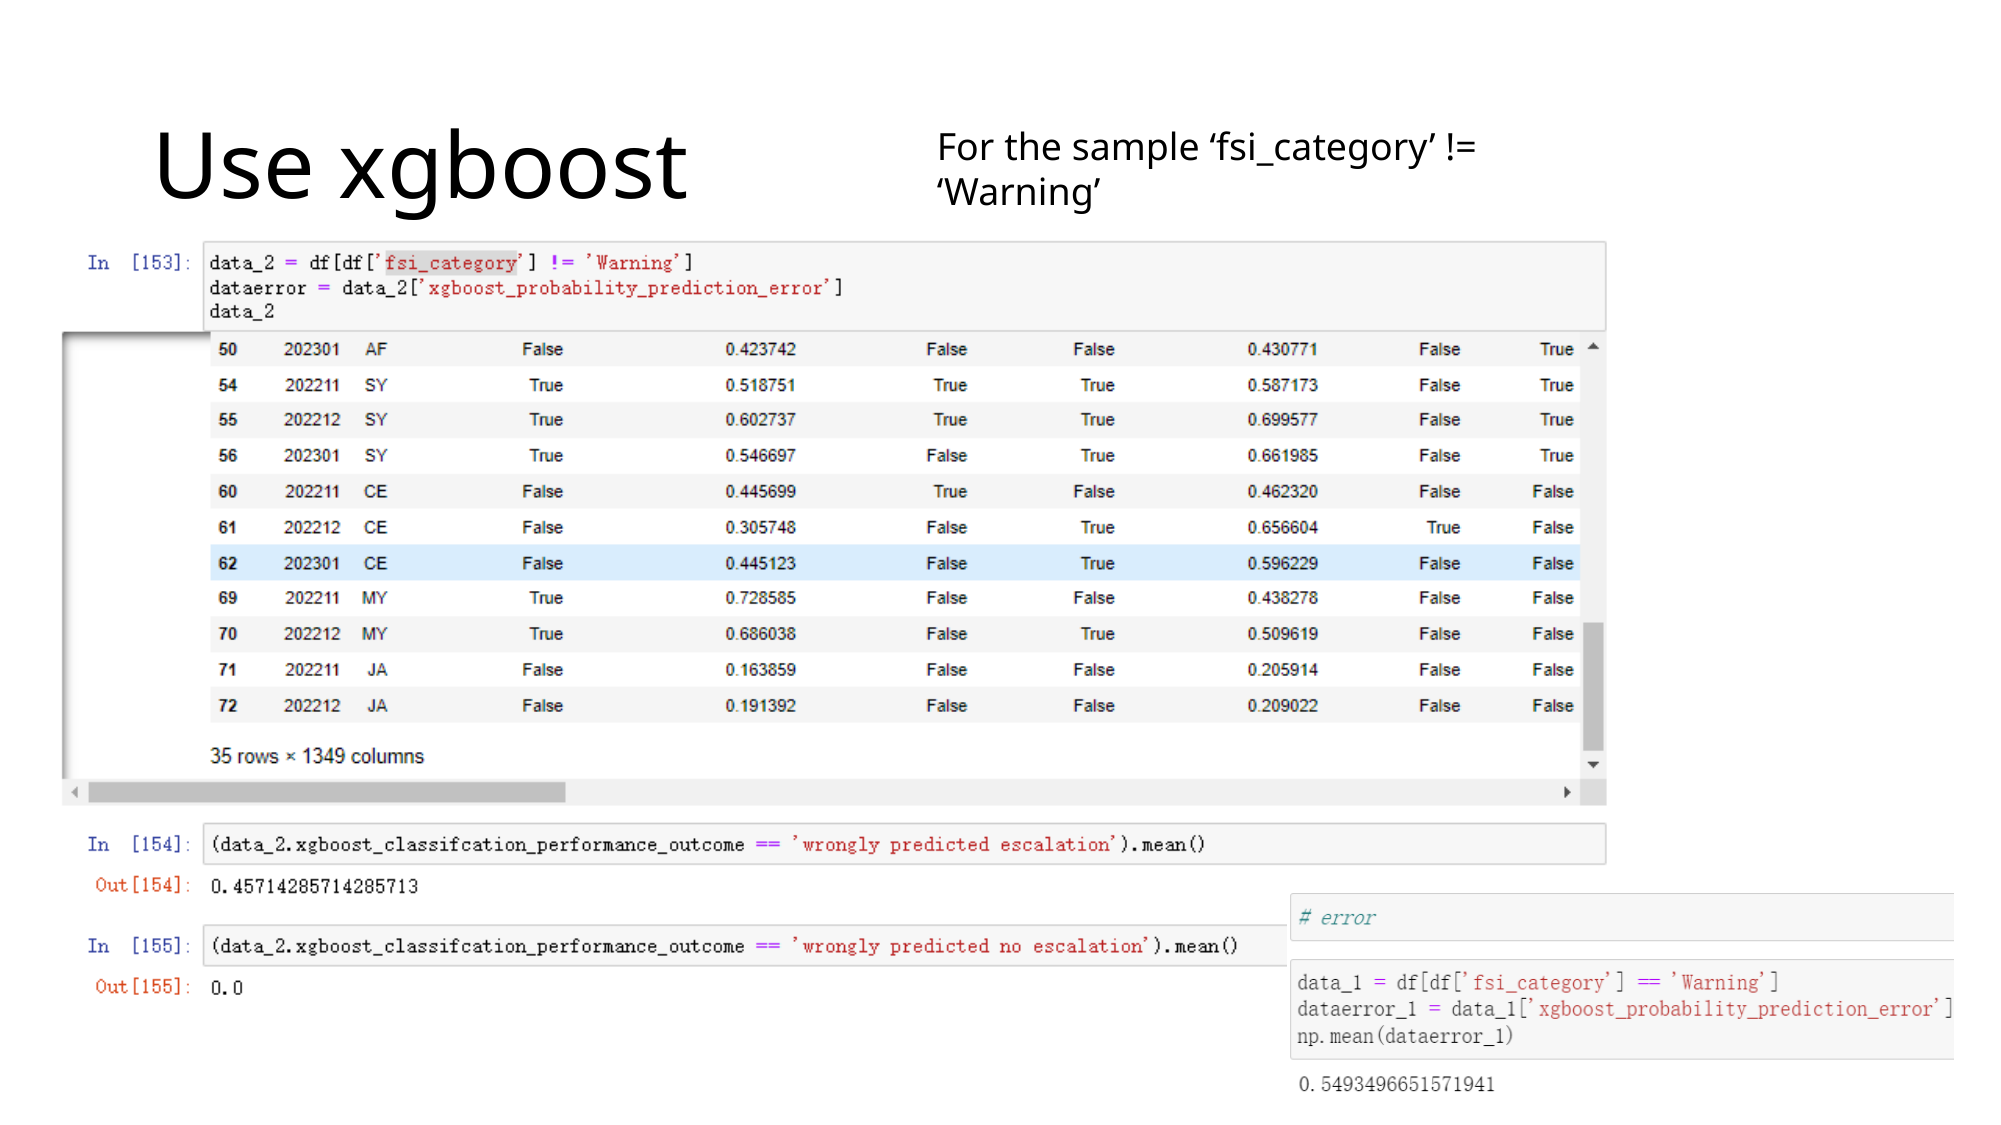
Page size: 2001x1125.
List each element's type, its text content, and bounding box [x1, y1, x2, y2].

title Use xgboost [137, 59, 1863, 278]
text_box For the sample ‘fsi_category’ != ‘Warning’ [922, 115, 1593, 221]
picture [53, 221, 1954, 1109]
